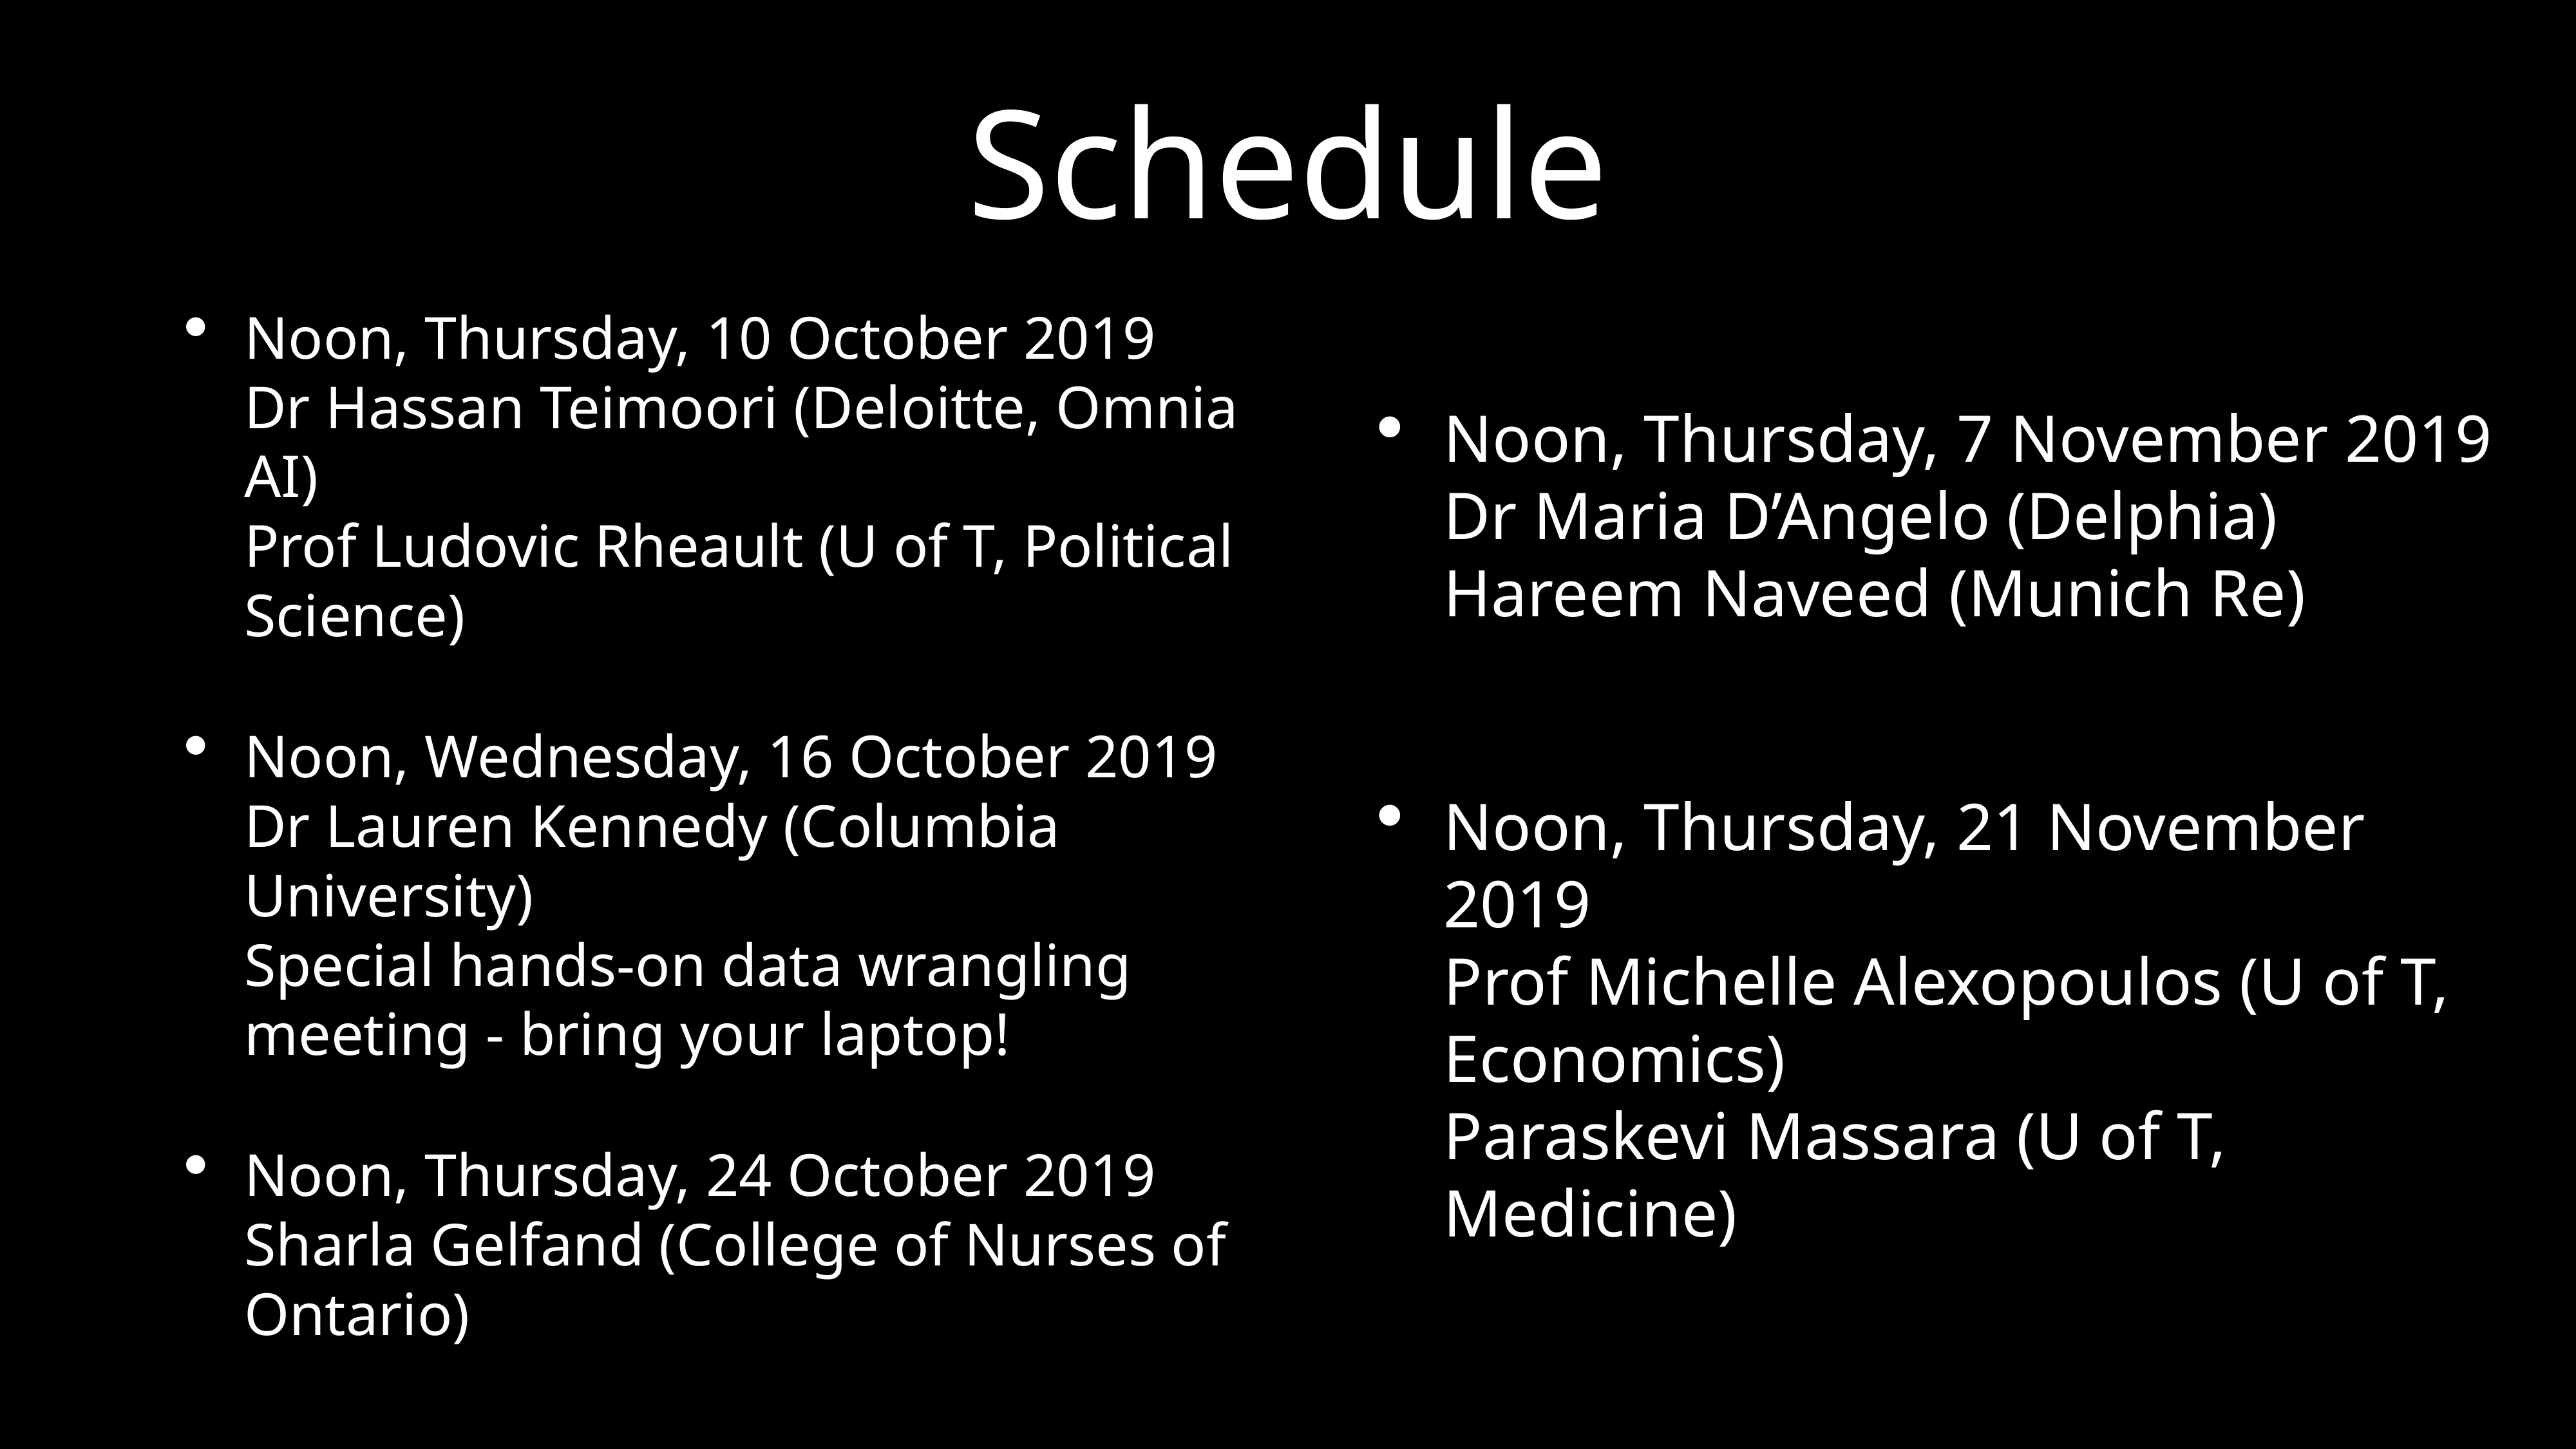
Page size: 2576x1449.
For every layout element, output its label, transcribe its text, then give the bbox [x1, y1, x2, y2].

text_box Noon, Thursday, 7 November 2019 Dr Maria D’Angelo (Delphia) Hareem Naveed (Munich Re) Noon, Thursday, 21 November 2019 Prof Michelle Alexopoulos (U of T, Economics) Paraskevi Massara (U of T, Medicine) [1371, 332, 2517, 1315]
title Schedule [178, 37, 2398, 279]
list Noon, Thursday, 10 October 2019 Dr Hassan Teimoori (Deloitte, Omnia AI) Prof Ludovic Rheault (U of T, Political Science) Noon, Wednesday, 16 October 2019 Dr Lauren Kennedy (Columbia University) Special hands-on data wrangling meeting - bring your laptop! Noon, Thursday, 24 October 2019 Sharla Gelfand (College of Nurses of Ontario) [178, 332, 1324, 1316]
